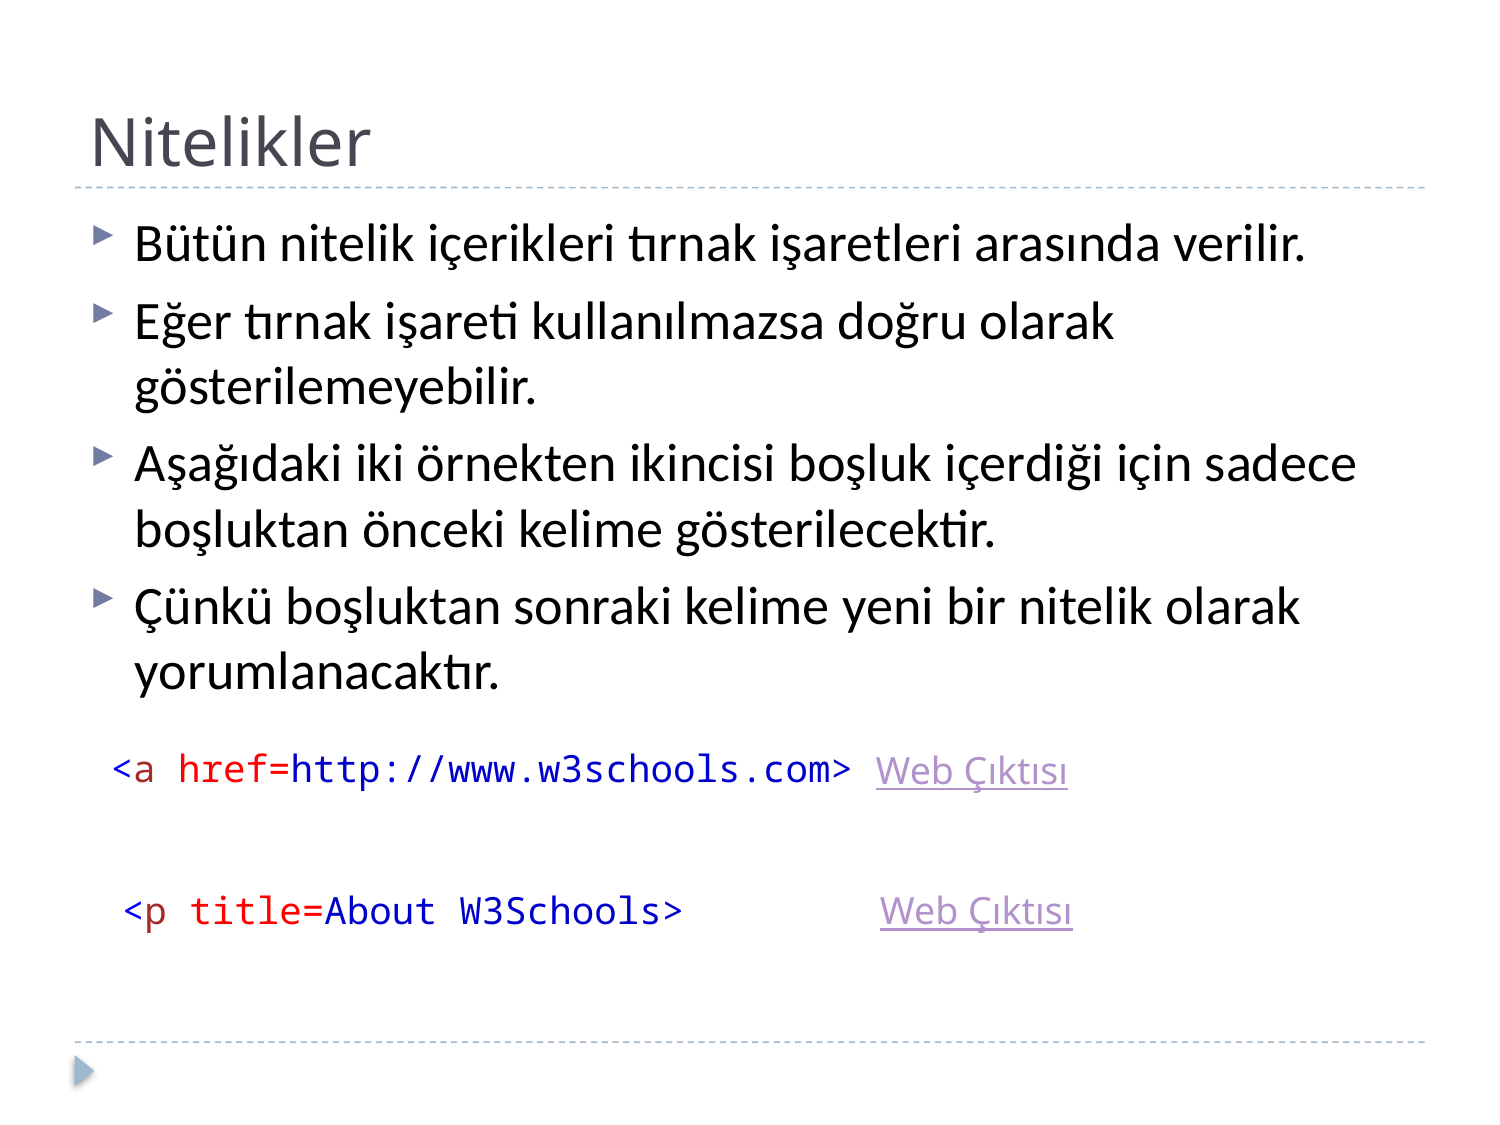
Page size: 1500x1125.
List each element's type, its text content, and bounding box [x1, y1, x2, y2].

list Bütün nitelik içerikleri tırnak işaretleri arasında verilir. Eğer tırnak işareti kullanılmazsa doğru olarak gösterilemeyebilir. Aşağıdaki iki örnekten ikincisi boşluk içerdiği için sadece boşluktan önceki kelime gösterilecektir. Çünkü boşluktan sonraki kelime yeni bir nitelik olarak yorumlanacaktır. [75, 200, 1425, 1010]
title Nitelikler [75, 24, 1425, 188]
text_box Web Çıktısı [860, 739, 1084, 806]
text_box <a href=http://www.w3schools.com> [95, 738, 868, 798]
text_box <p title=About W3Schools> [107, 879, 700, 940]
text_box Web Çıktısı [865, 879, 1088, 946]
